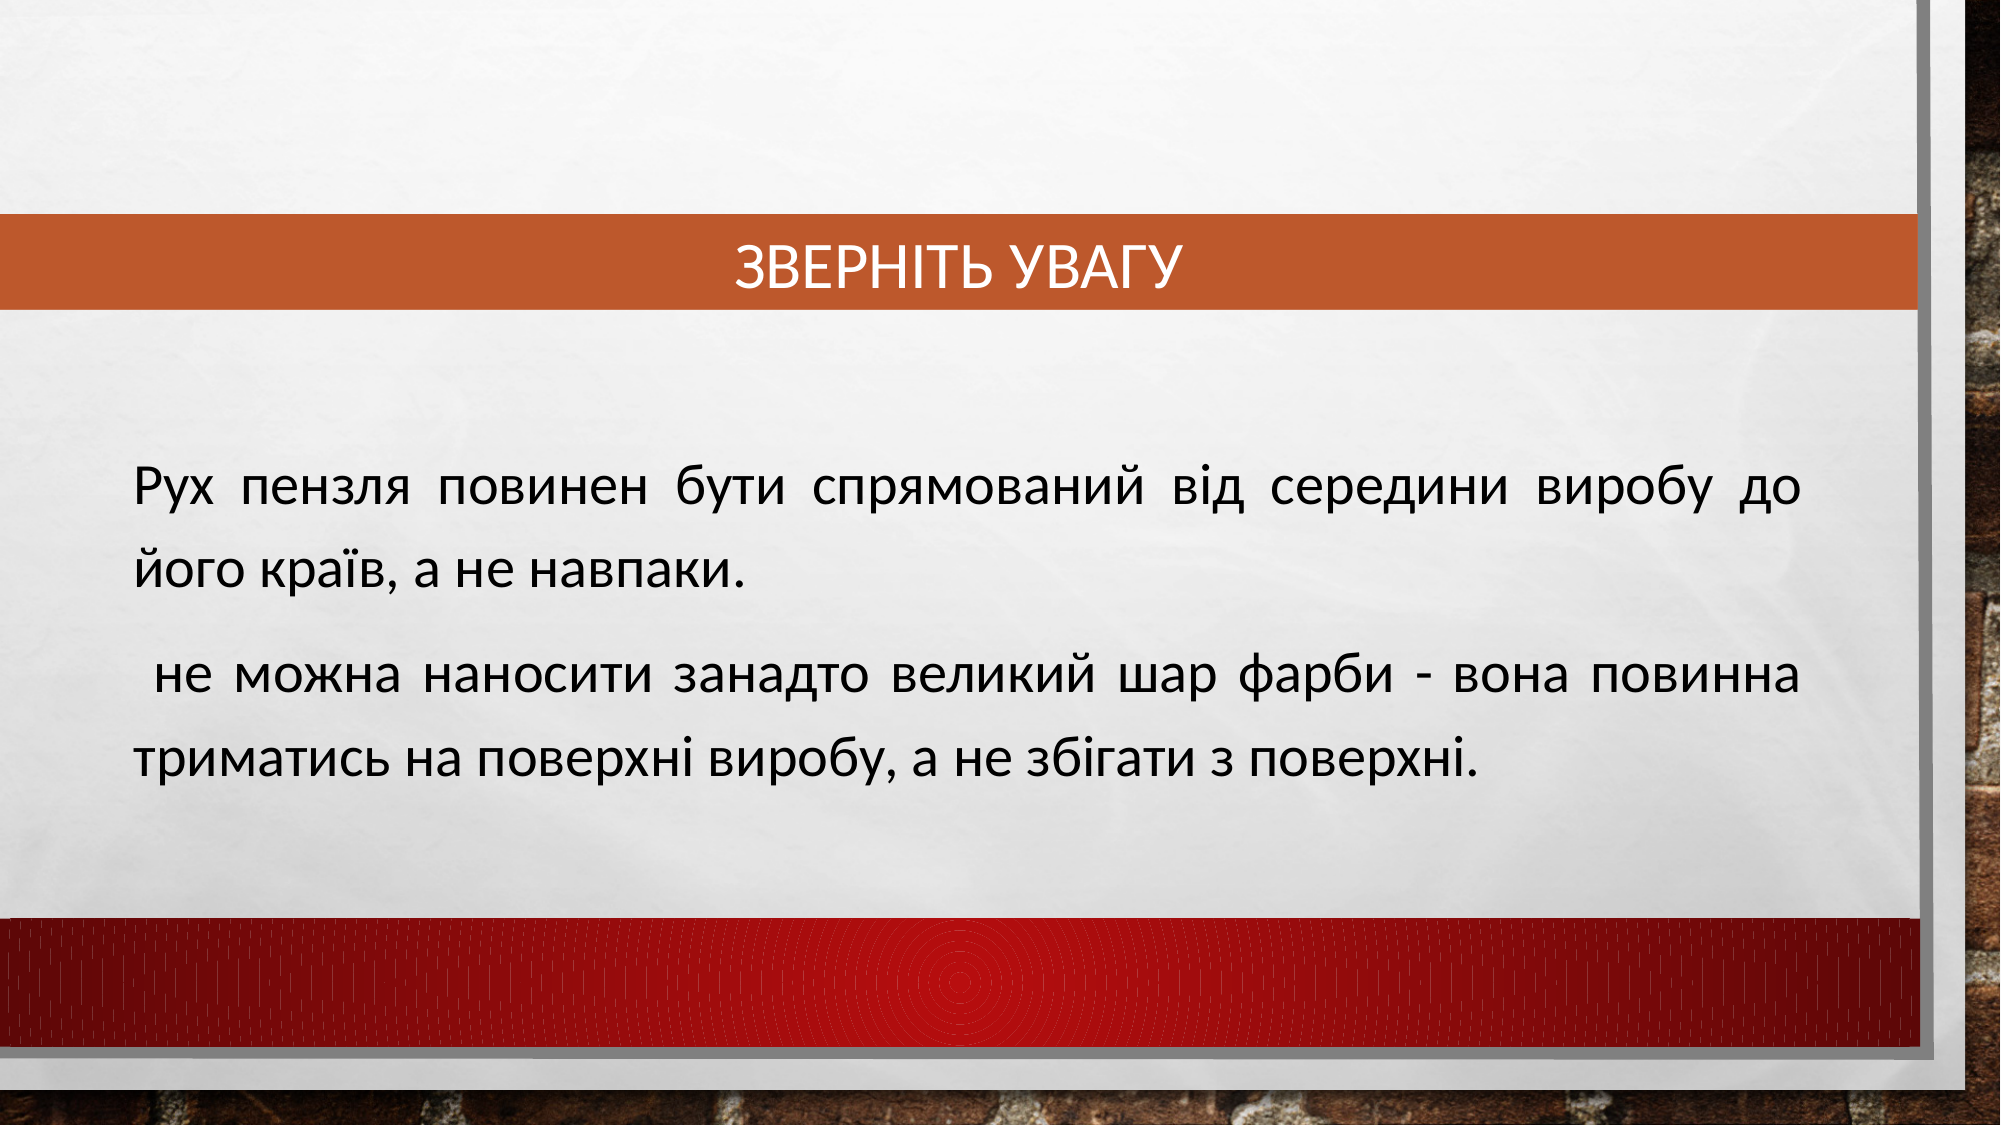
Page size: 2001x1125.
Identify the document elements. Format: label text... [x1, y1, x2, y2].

picture [0, 0, 2000, 1125]
list Рух пензля повинен бути спрямований від середини виробу до його країв, а не навпаки. не можна наносити занадто великий шар фарби - вона повинна триматись на поверхні виробу, а не збігати з поверхні. [112, 338, 1818, 882]
text_box ЗВЕРНІТЬ УВАГУ [5, 220, 1918, 310]
